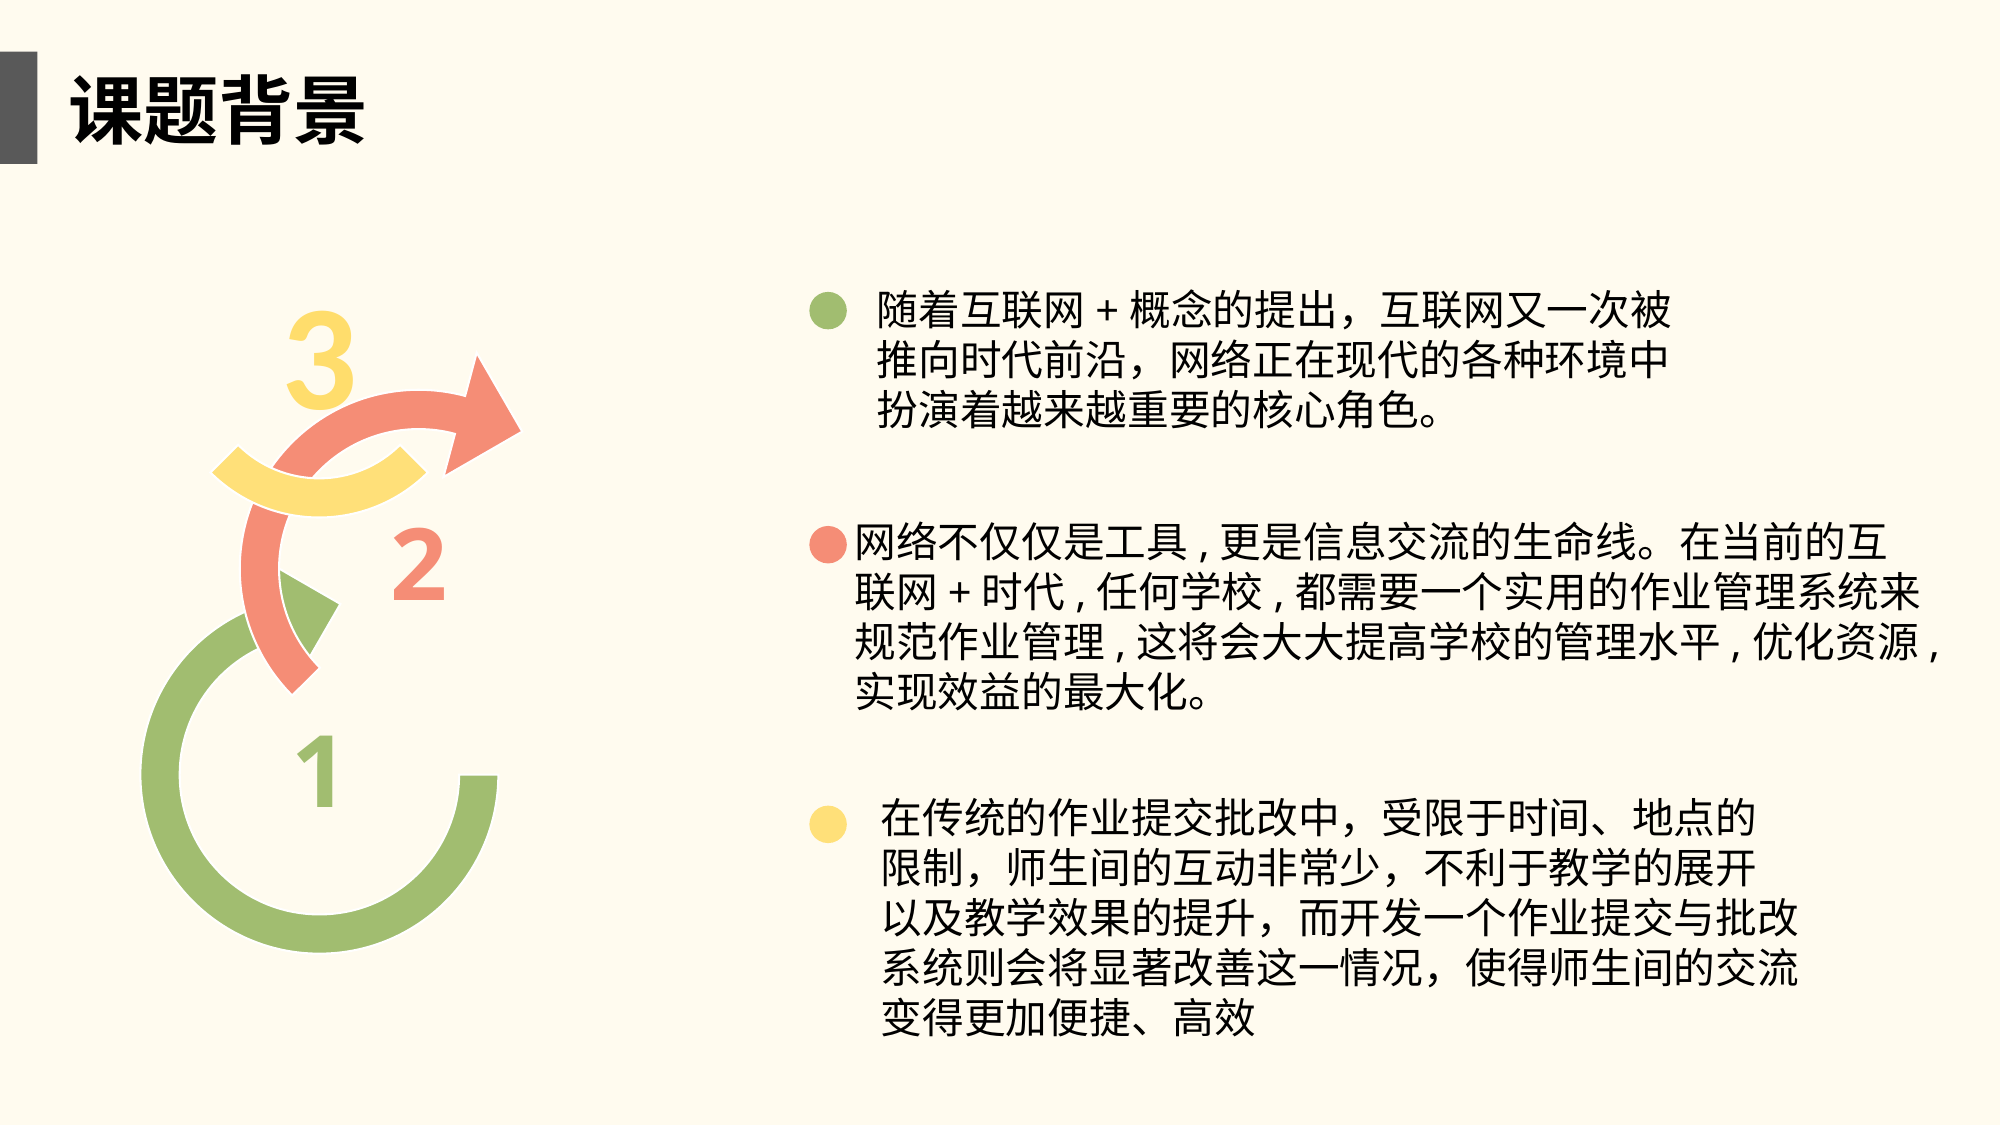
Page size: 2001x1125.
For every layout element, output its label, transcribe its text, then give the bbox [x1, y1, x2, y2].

text_box [0, 51, 38, 164]
text_box 随着互联网+概念的提出，互联网又一次被推向时代前沿，网络正在现代的各种环境中扮演着越来越重要的核心角色。 [927, 276, 1687, 441]
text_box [0, 209, 927, 954]
text_box 在传统的作业提交批改中，受限于时间、地点的 限制，师生间的互动非常少，不利于教学的展开 以及教学效果的提升，而开发一个作业提交与批改 系统则会将显著改善这一情况，使得师生间的交流 变得更加便捷、高效 [865, 784, 1814, 1110]
text_box 网络不仅仅是工具,更是信息交流的生命线。在当前的互 联网+时代,任何学校,都需要一个实用的作业管理系统来 规范作业管理,这将会大大提高学校的管理水平,优化资源, 实现效益的最大化。 [927, 508, 1955, 724]
text_box 课题背景 [54, 55, 384, 161]
